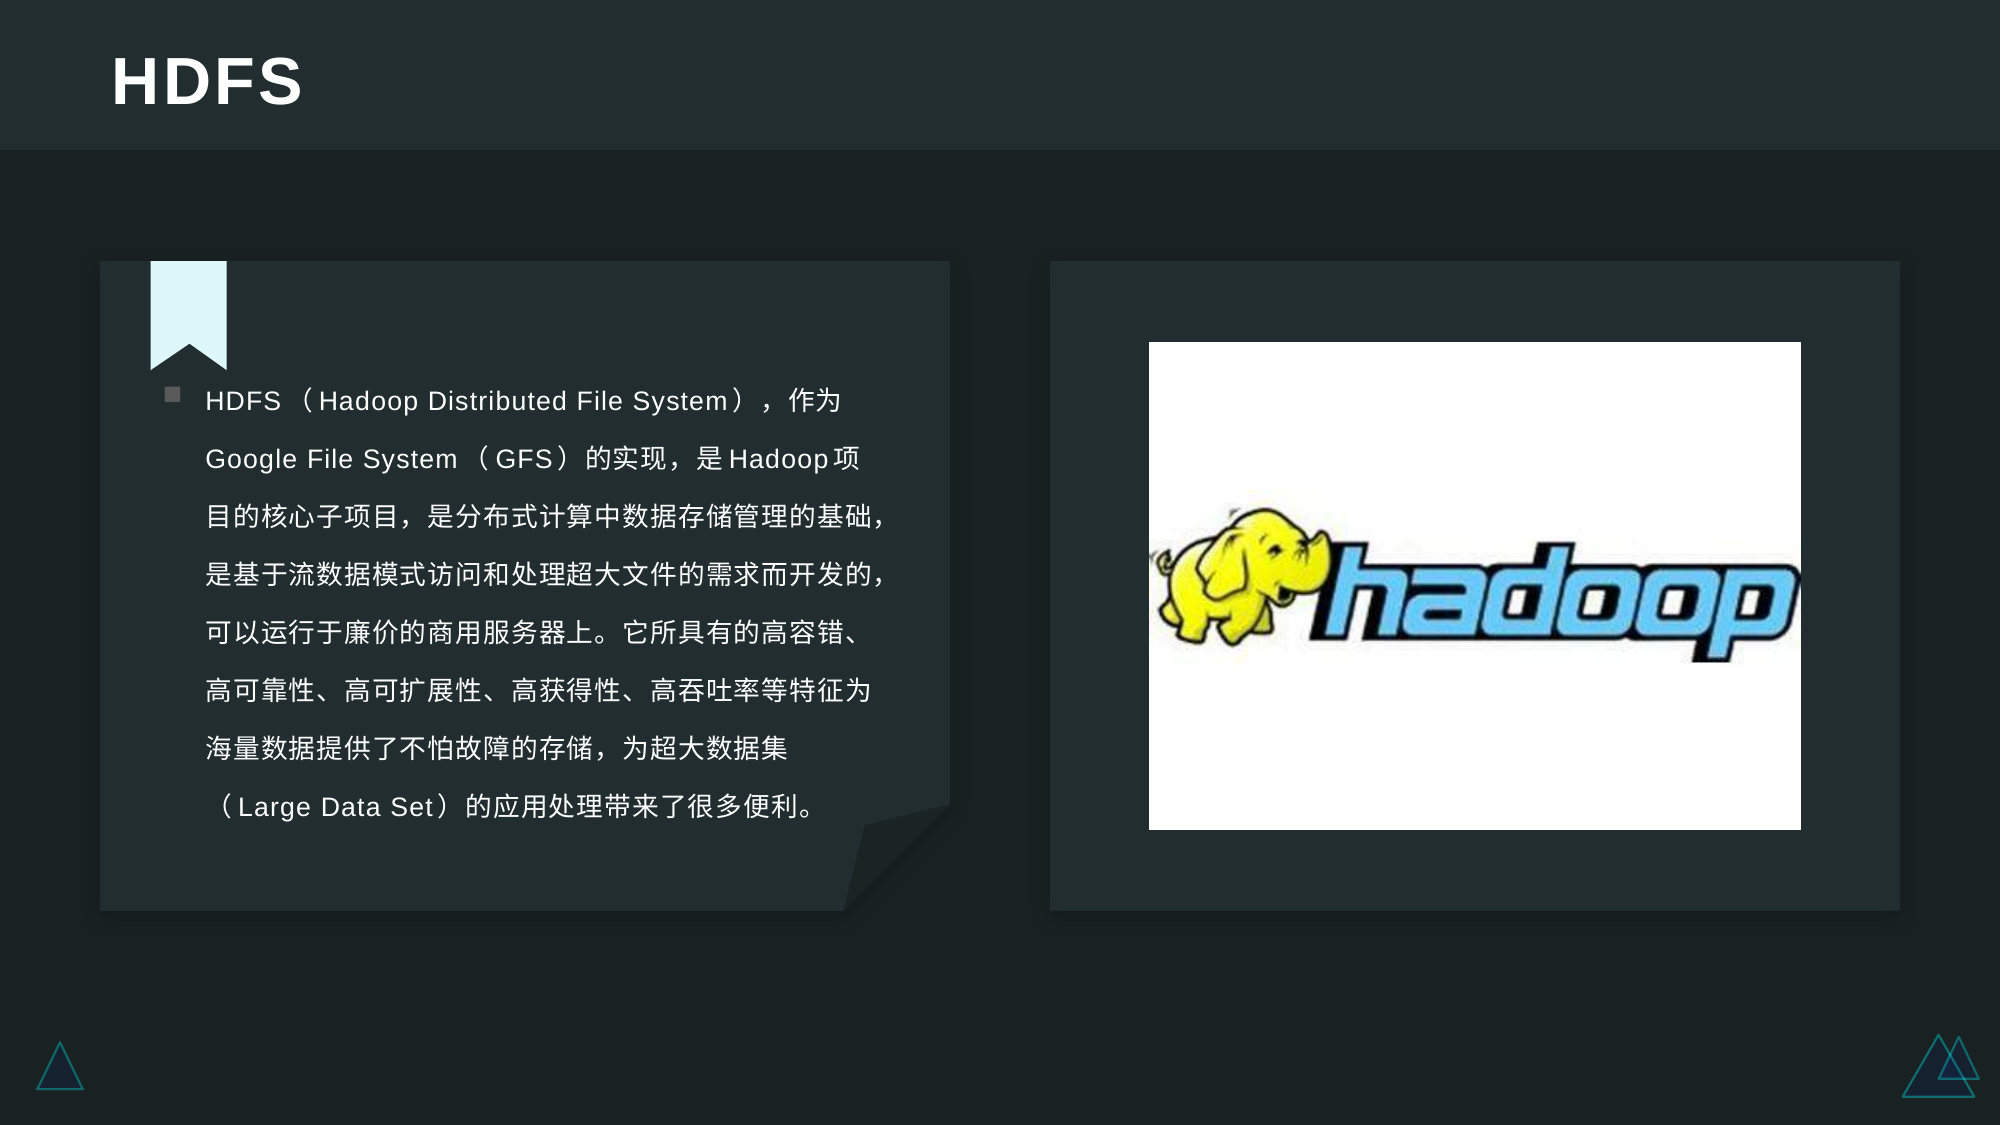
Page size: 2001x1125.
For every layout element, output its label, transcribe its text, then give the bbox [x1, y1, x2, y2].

text_box [149, 259, 228, 373]
picture [1881, 1006, 2000, 1125]
text_box HDFS [99, 25, 1901, 125]
text_box HDFS（Hadoop Distributed File System），作为Google File System（GFS）的实现，是Hadoop项目的核心子项目，是分布式计算中数据存储管理的基础，是基于流数据模式访问和处理超大文件的需求而开发的，可以运行于廉价的商用服务器上。它所具有的高容错、高可靠性、高可扩展性、高获得性、高吞吐率等特征为海量数据提供了不怕故障的存储，为超大数据集（Large Data Set）的应用处理带来了很多便利。 [150, 354, 900, 830]
picture [0, 1006, 119, 1125]
text_box [1049, 260, 1901, 912]
text_box [0, 0, 2000, 151]
picture [1149, 342, 1801, 830]
text_box [98, 259, 954, 912]
